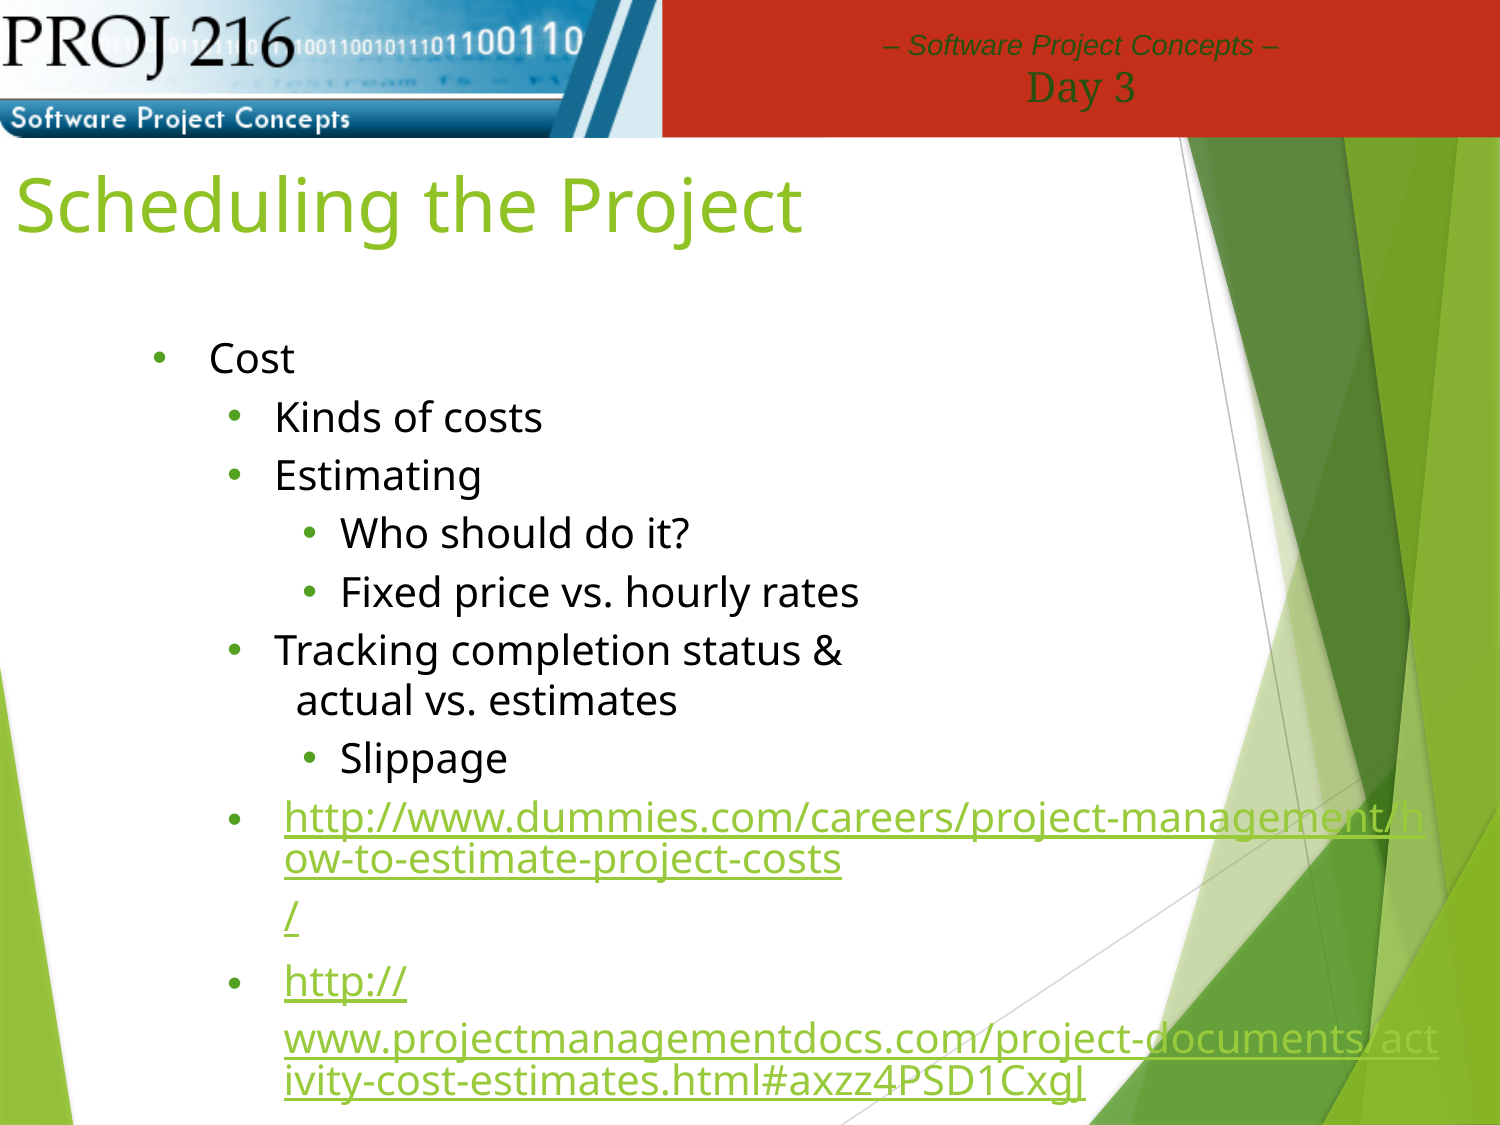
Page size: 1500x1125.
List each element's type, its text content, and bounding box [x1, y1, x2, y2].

text_box Cost Kinds of costs Estimating Who should do it? Fixed price vs. hourly rates Tracking completion status & actual vs. estimates Slippage http://www.dummies.com/careers/project-management/how-to-estimate-project-costs/ http://www.projectmanagementdocs.com/project-documents/activity-cost-estimates.html#axzz4PSD1CxgJ [137, 324, 1463, 1031]
title Scheduling the Project [0, 149, 1500, 338]
picture [0, 0, 662, 138]
